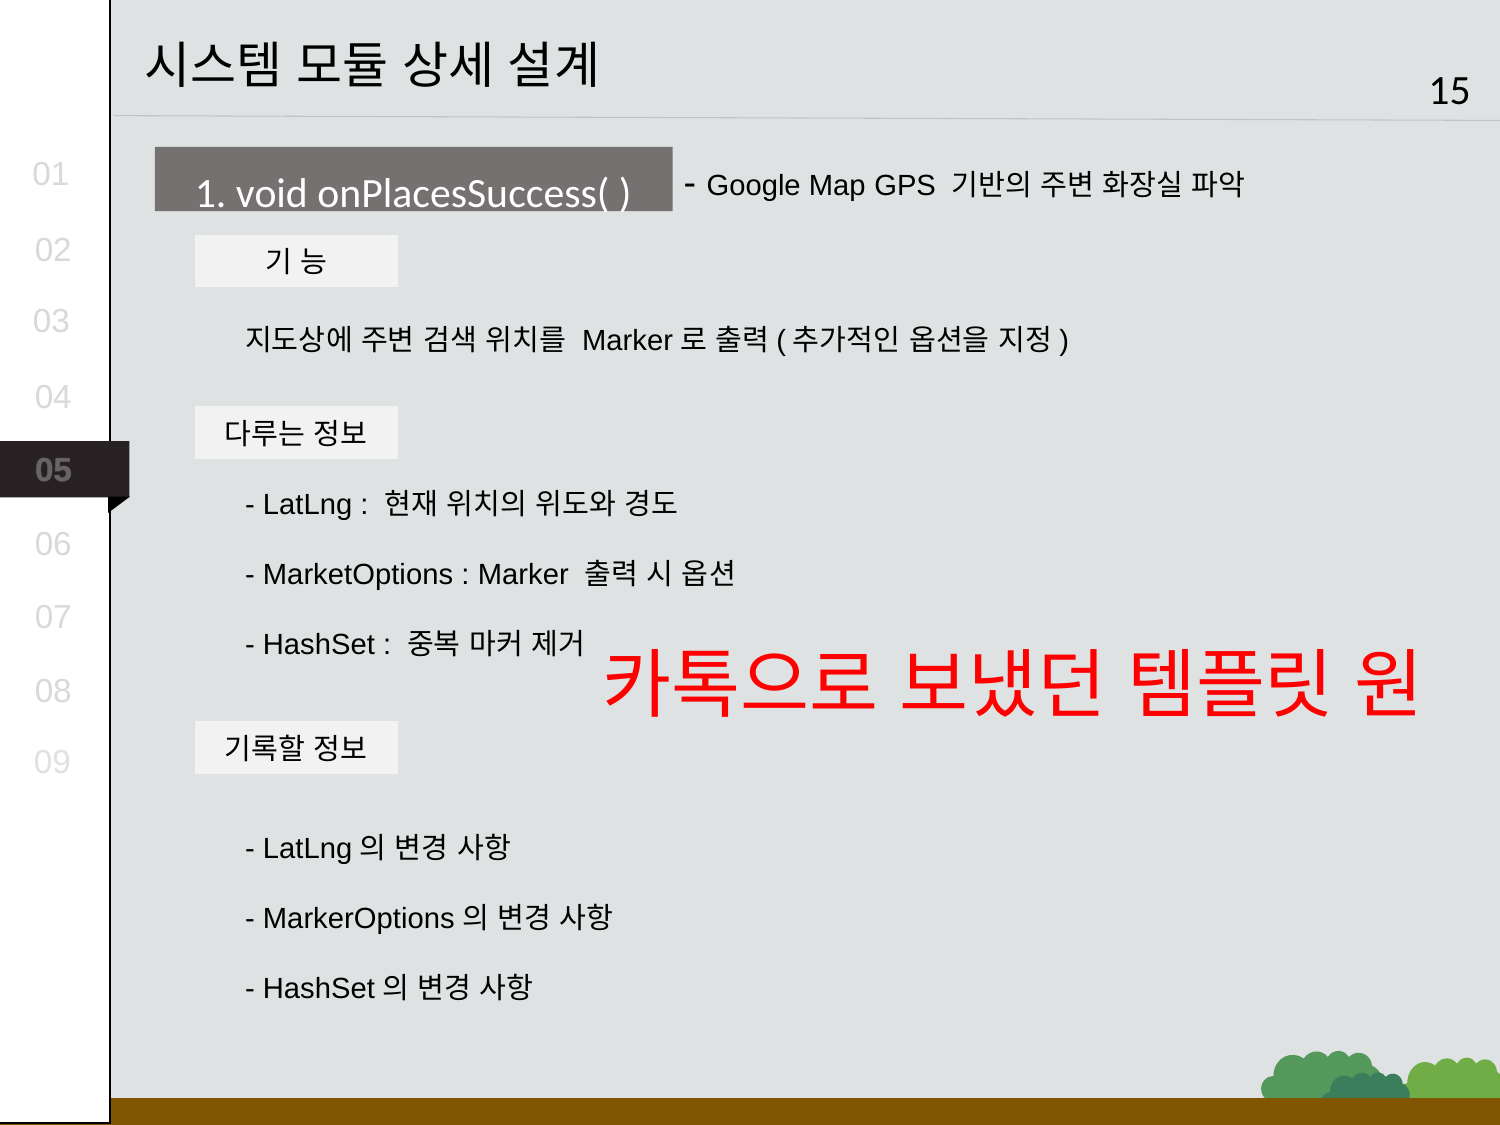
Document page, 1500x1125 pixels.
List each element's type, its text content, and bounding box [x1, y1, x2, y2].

text_box [1260, 1049, 1380, 1097]
text_box [109, 440, 130, 496]
text_box 07 [20, 588, 94, 643]
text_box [154, 108, 1305, 1005]
text_box [1321, 1071, 1411, 1097]
text_box [108, 496, 130, 513]
text_box [1404, 1056, 1500, 1097]
text_box [0, 440, 108, 498]
text_box [0, 0, 111, 440]
text_box 15 [1413, 55, 1494, 115]
text_box 01 [17, 144, 92, 200]
text_box 02 [20, 220, 94, 276]
text_box [0, 1097, 1500, 1125]
text_box 06 [20, 514, 94, 570]
text_box 09 [19, 732, 94, 788]
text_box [1305, 115, 1500, 121]
text_box [0, 498, 111, 1124]
text_box 05 [20, 440, 109, 496]
text_box 03 [18, 292, 93, 347]
text_box 04 [20, 367, 94, 423]
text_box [113, 115, 154, 121]
text_box 시스템 모듈 상세 설계 [129, 26, 683, 102]
text_box 08 [20, 661, 94, 717]
text_box 카톡으로 보냈던 템플릿 원 [1305, 629, 1494, 735]
